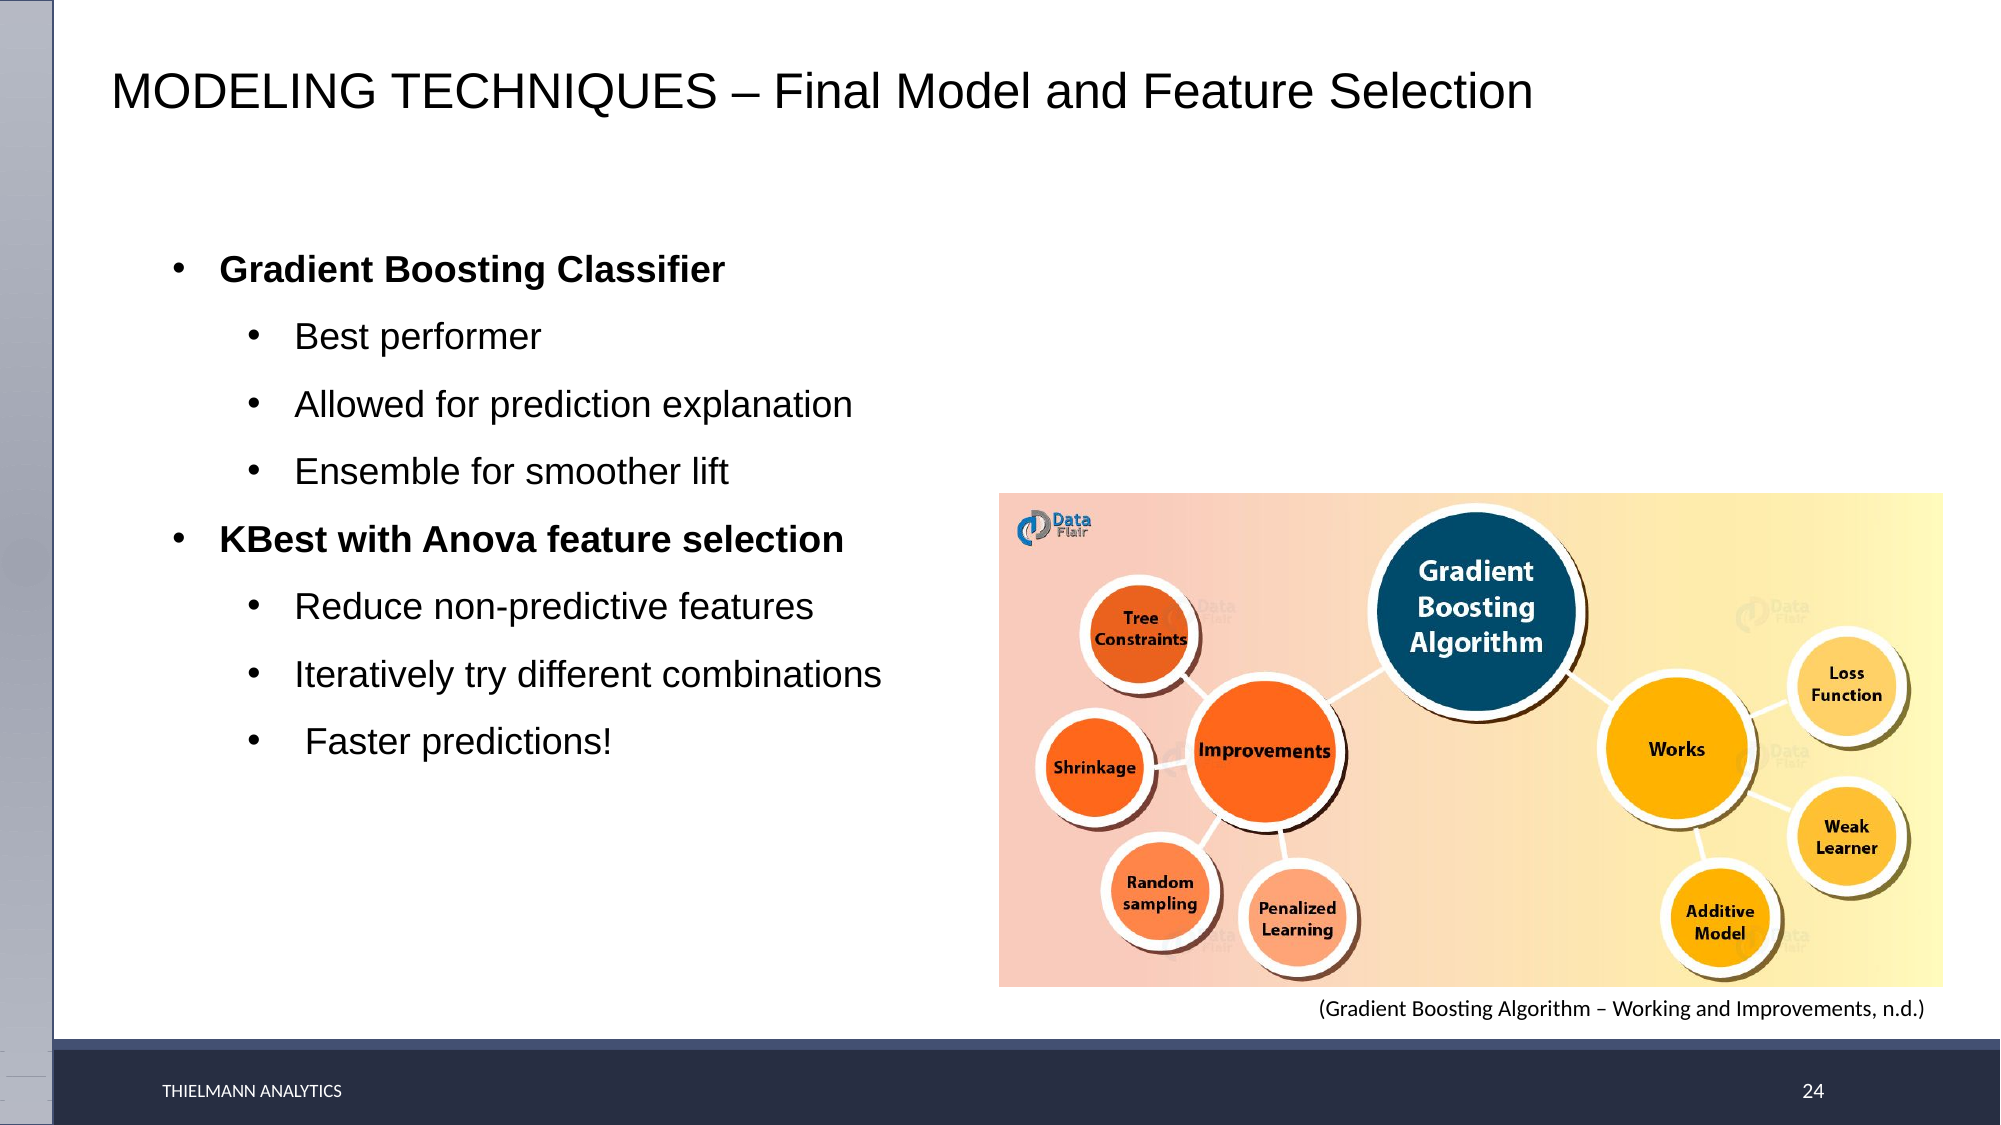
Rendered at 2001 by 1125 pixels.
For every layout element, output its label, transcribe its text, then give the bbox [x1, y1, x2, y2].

slide_number 24 [1624, 1059, 1840, 1120]
text_box (Gradient Boosting Algorithm – Working and Improvements, n.d.) [1303, 995, 1943, 1029]
picture [999, 492, 1943, 987]
text_box MODELING TECHNIQUES – Final Model and Feature Selection [96, 50, 1840, 126]
text_box Gradient Boosting Classifier Best performer Allowed for prediction explanation Ensemble for smoother lift KBest with Anova feature selection Reduce non-predictive features Iteratively try different combinations Faster predictions! [157, 214, 1604, 973]
footer Thielmann Analytics [0, 1059, 648, 1120]
